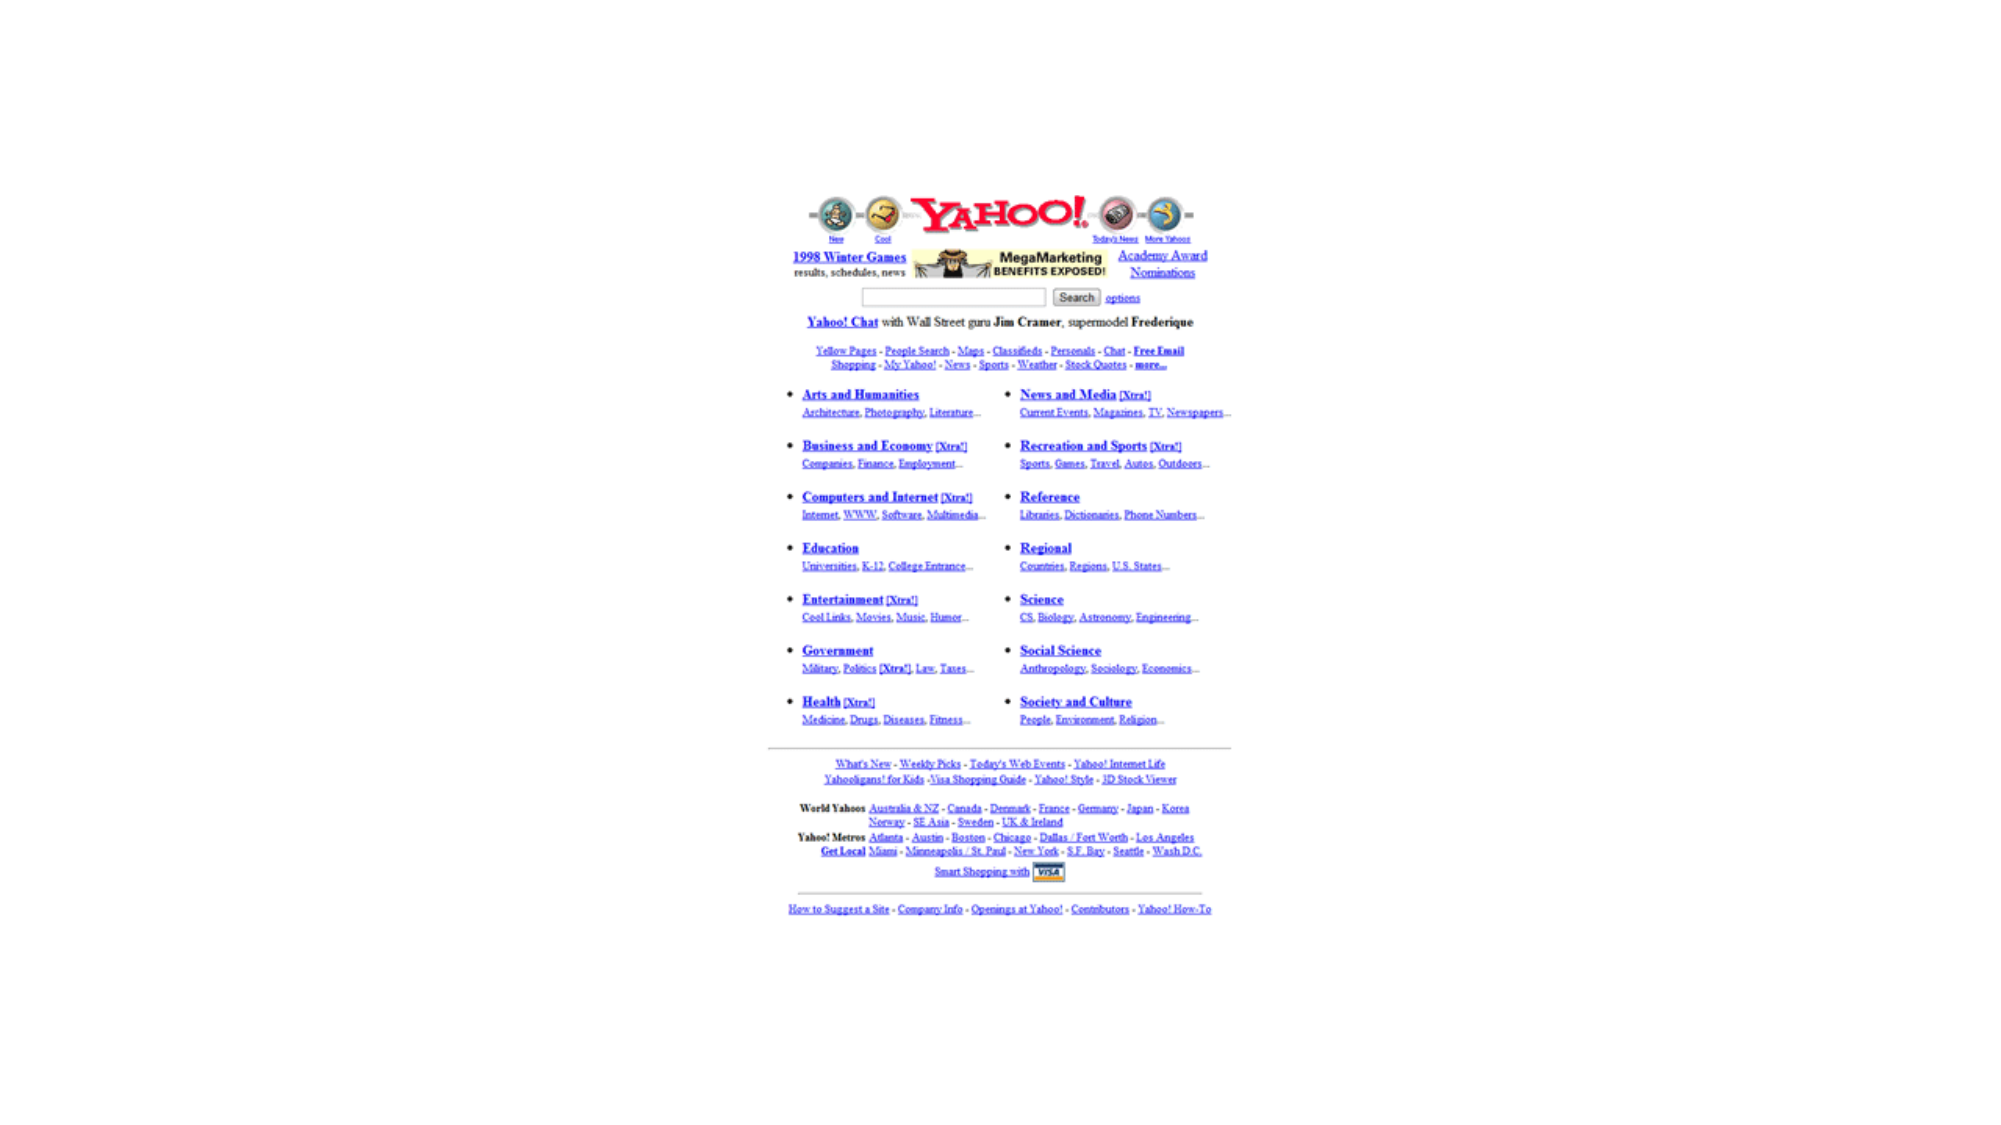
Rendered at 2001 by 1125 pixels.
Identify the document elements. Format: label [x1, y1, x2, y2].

picture [570, 194, 1430, 931]
